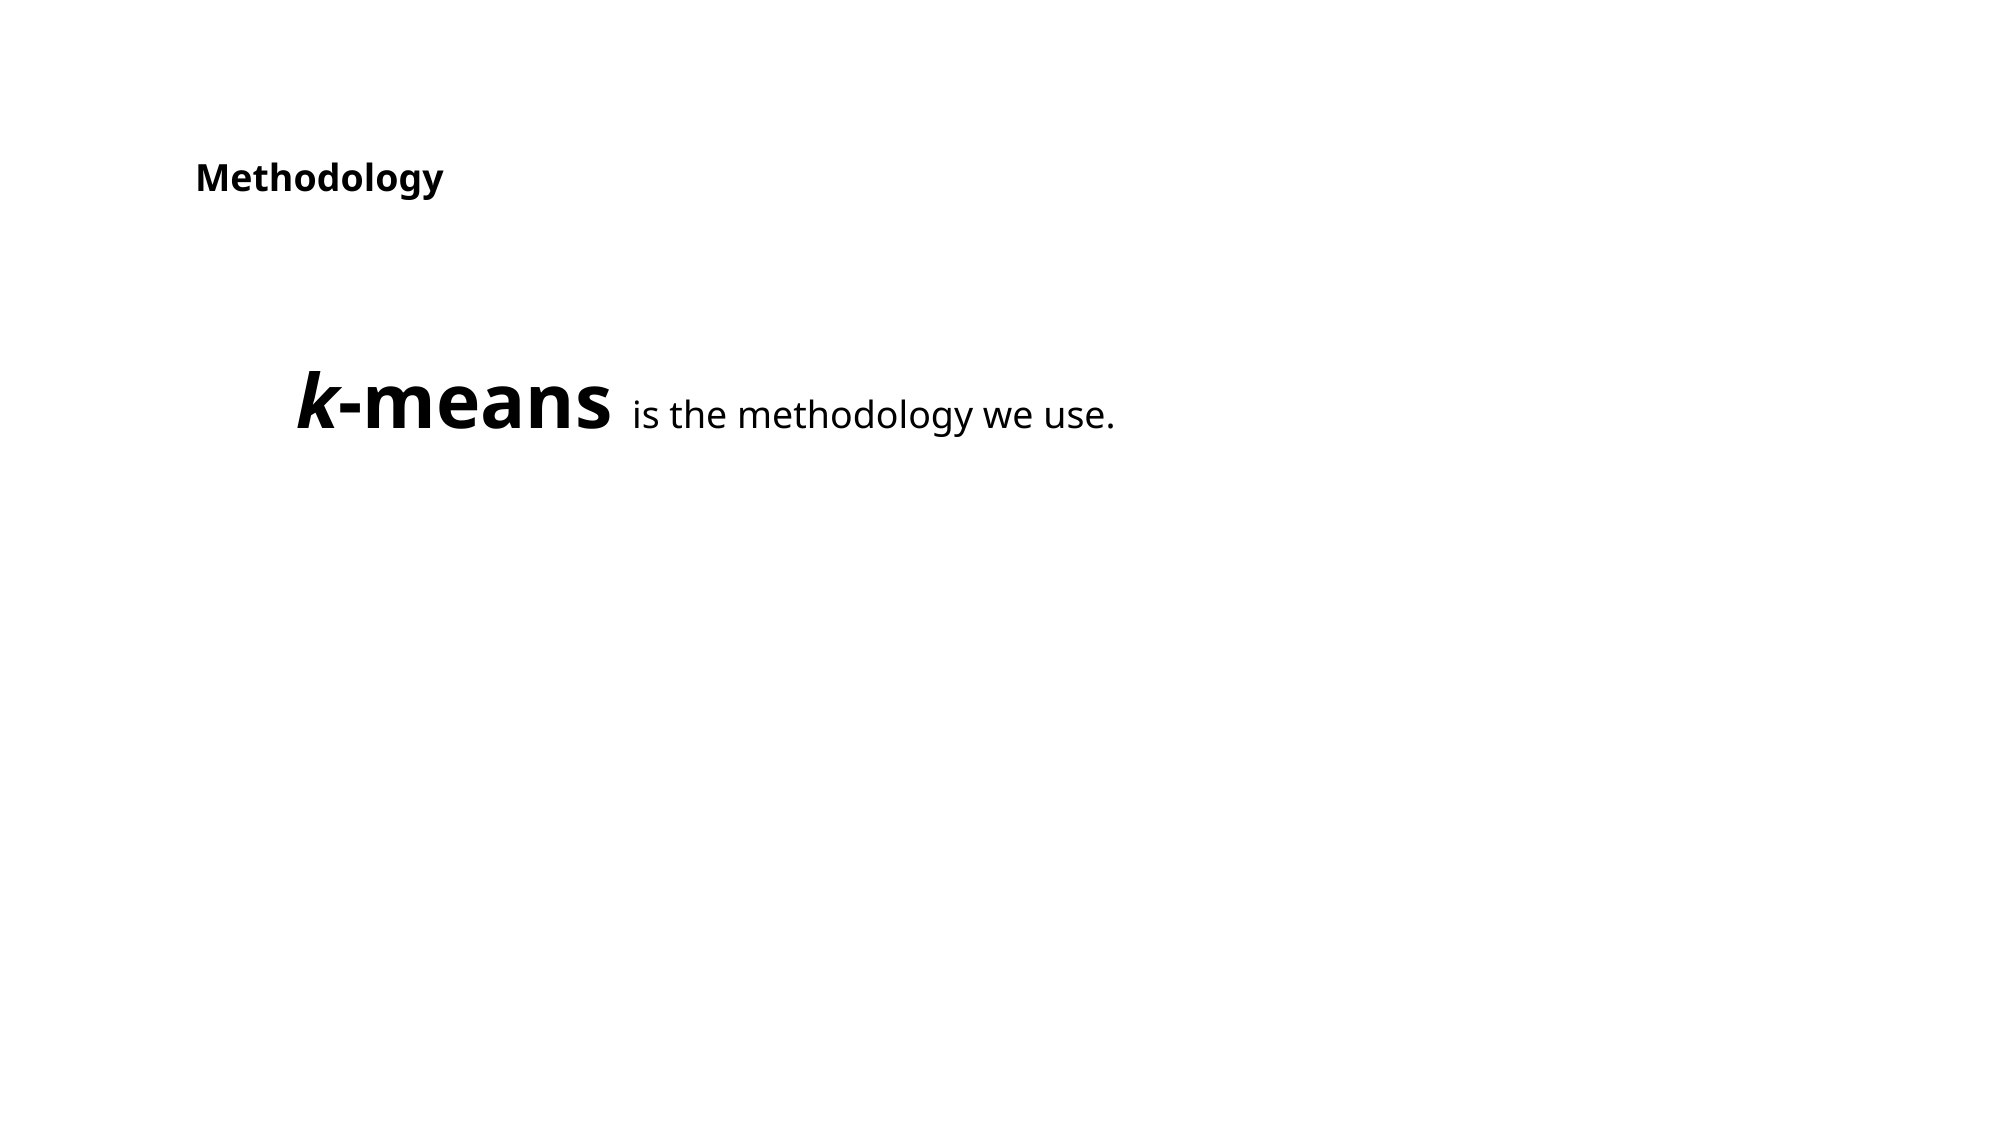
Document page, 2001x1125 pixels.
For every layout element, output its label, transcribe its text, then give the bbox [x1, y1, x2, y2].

text_box Methodology [180, 146, 469, 207]
text_box k-means is the methodology we use. [281, 346, 1131, 452]
